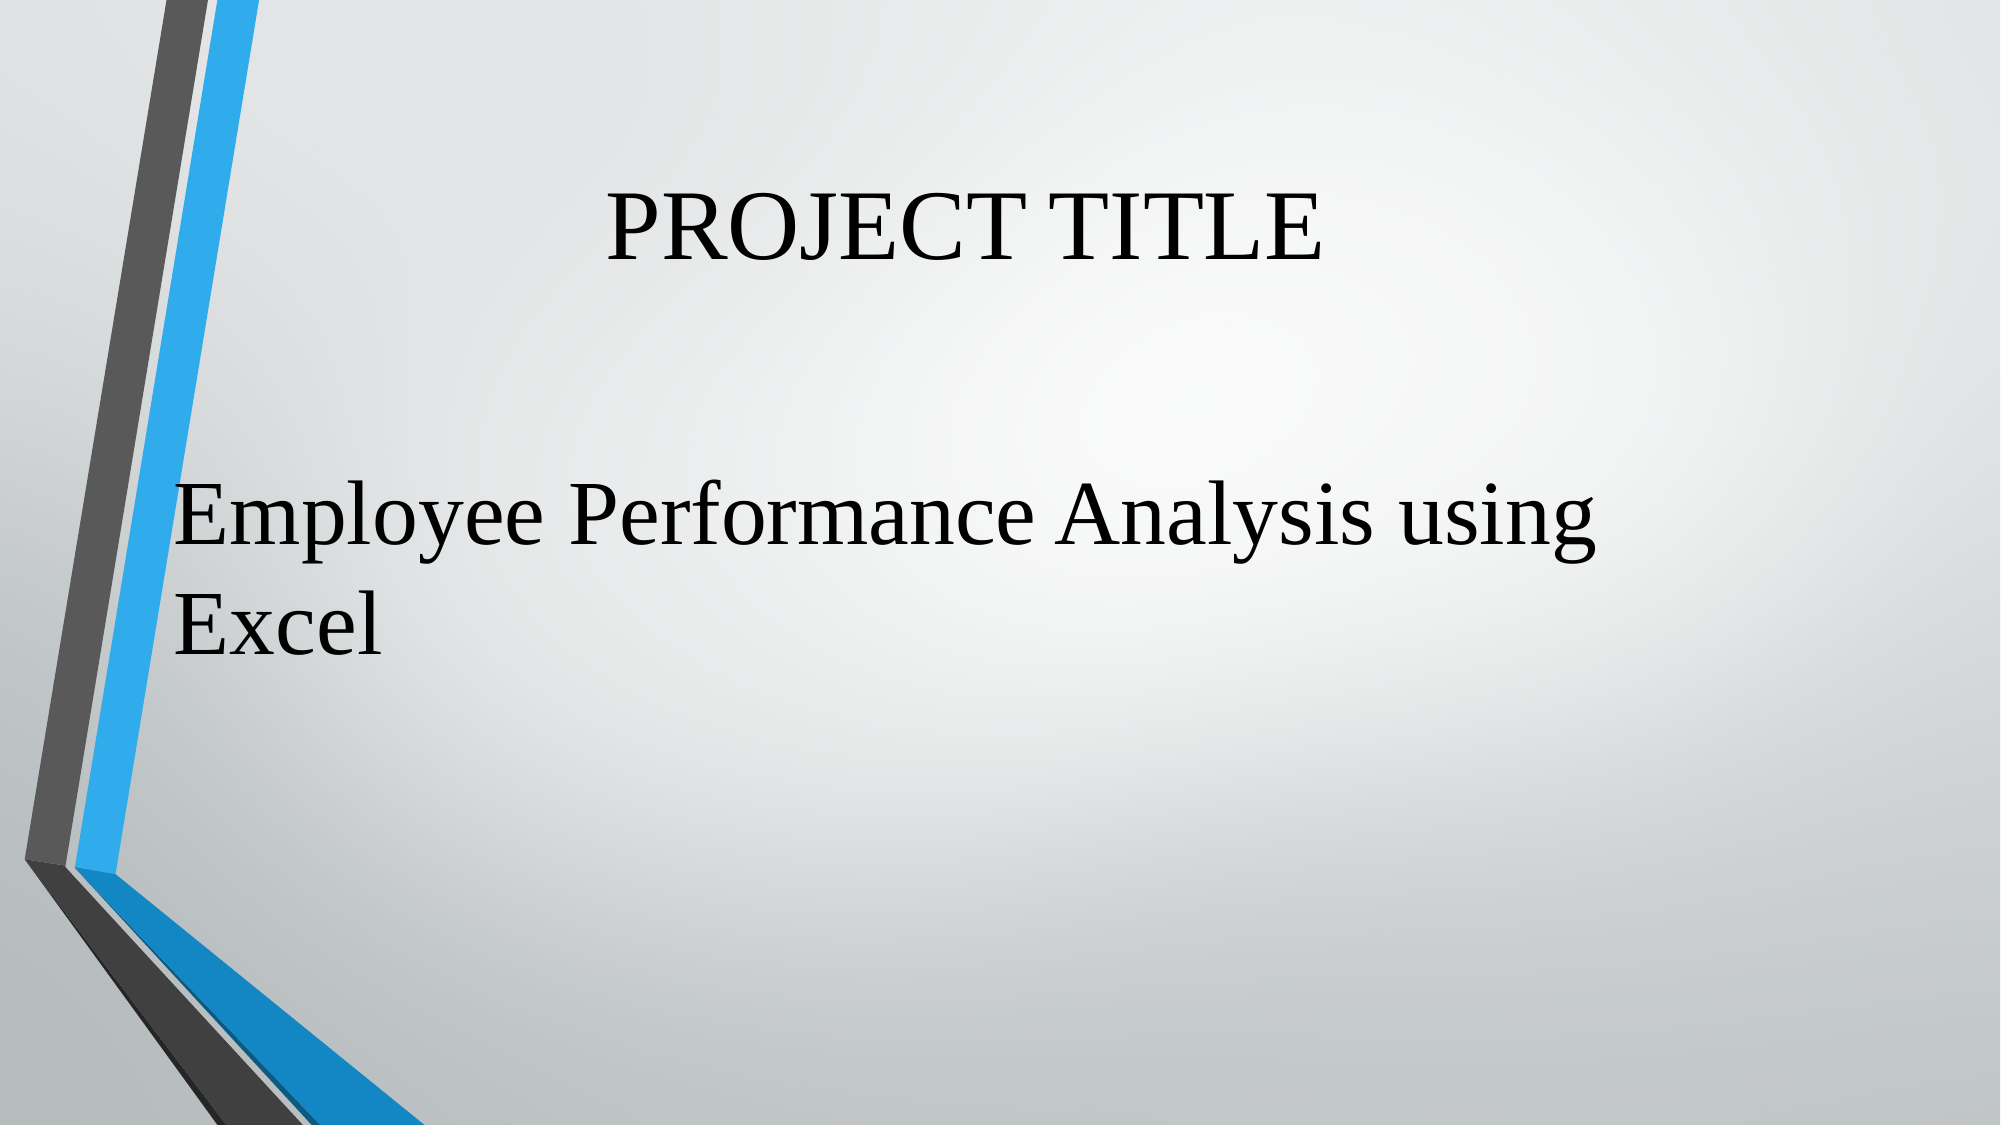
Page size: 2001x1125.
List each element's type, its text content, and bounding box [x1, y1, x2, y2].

title PROJECT TITLE [112, 99, 1820, 339]
list Employee Performance Analysis using Excel [158, 391, 1761, 734]
